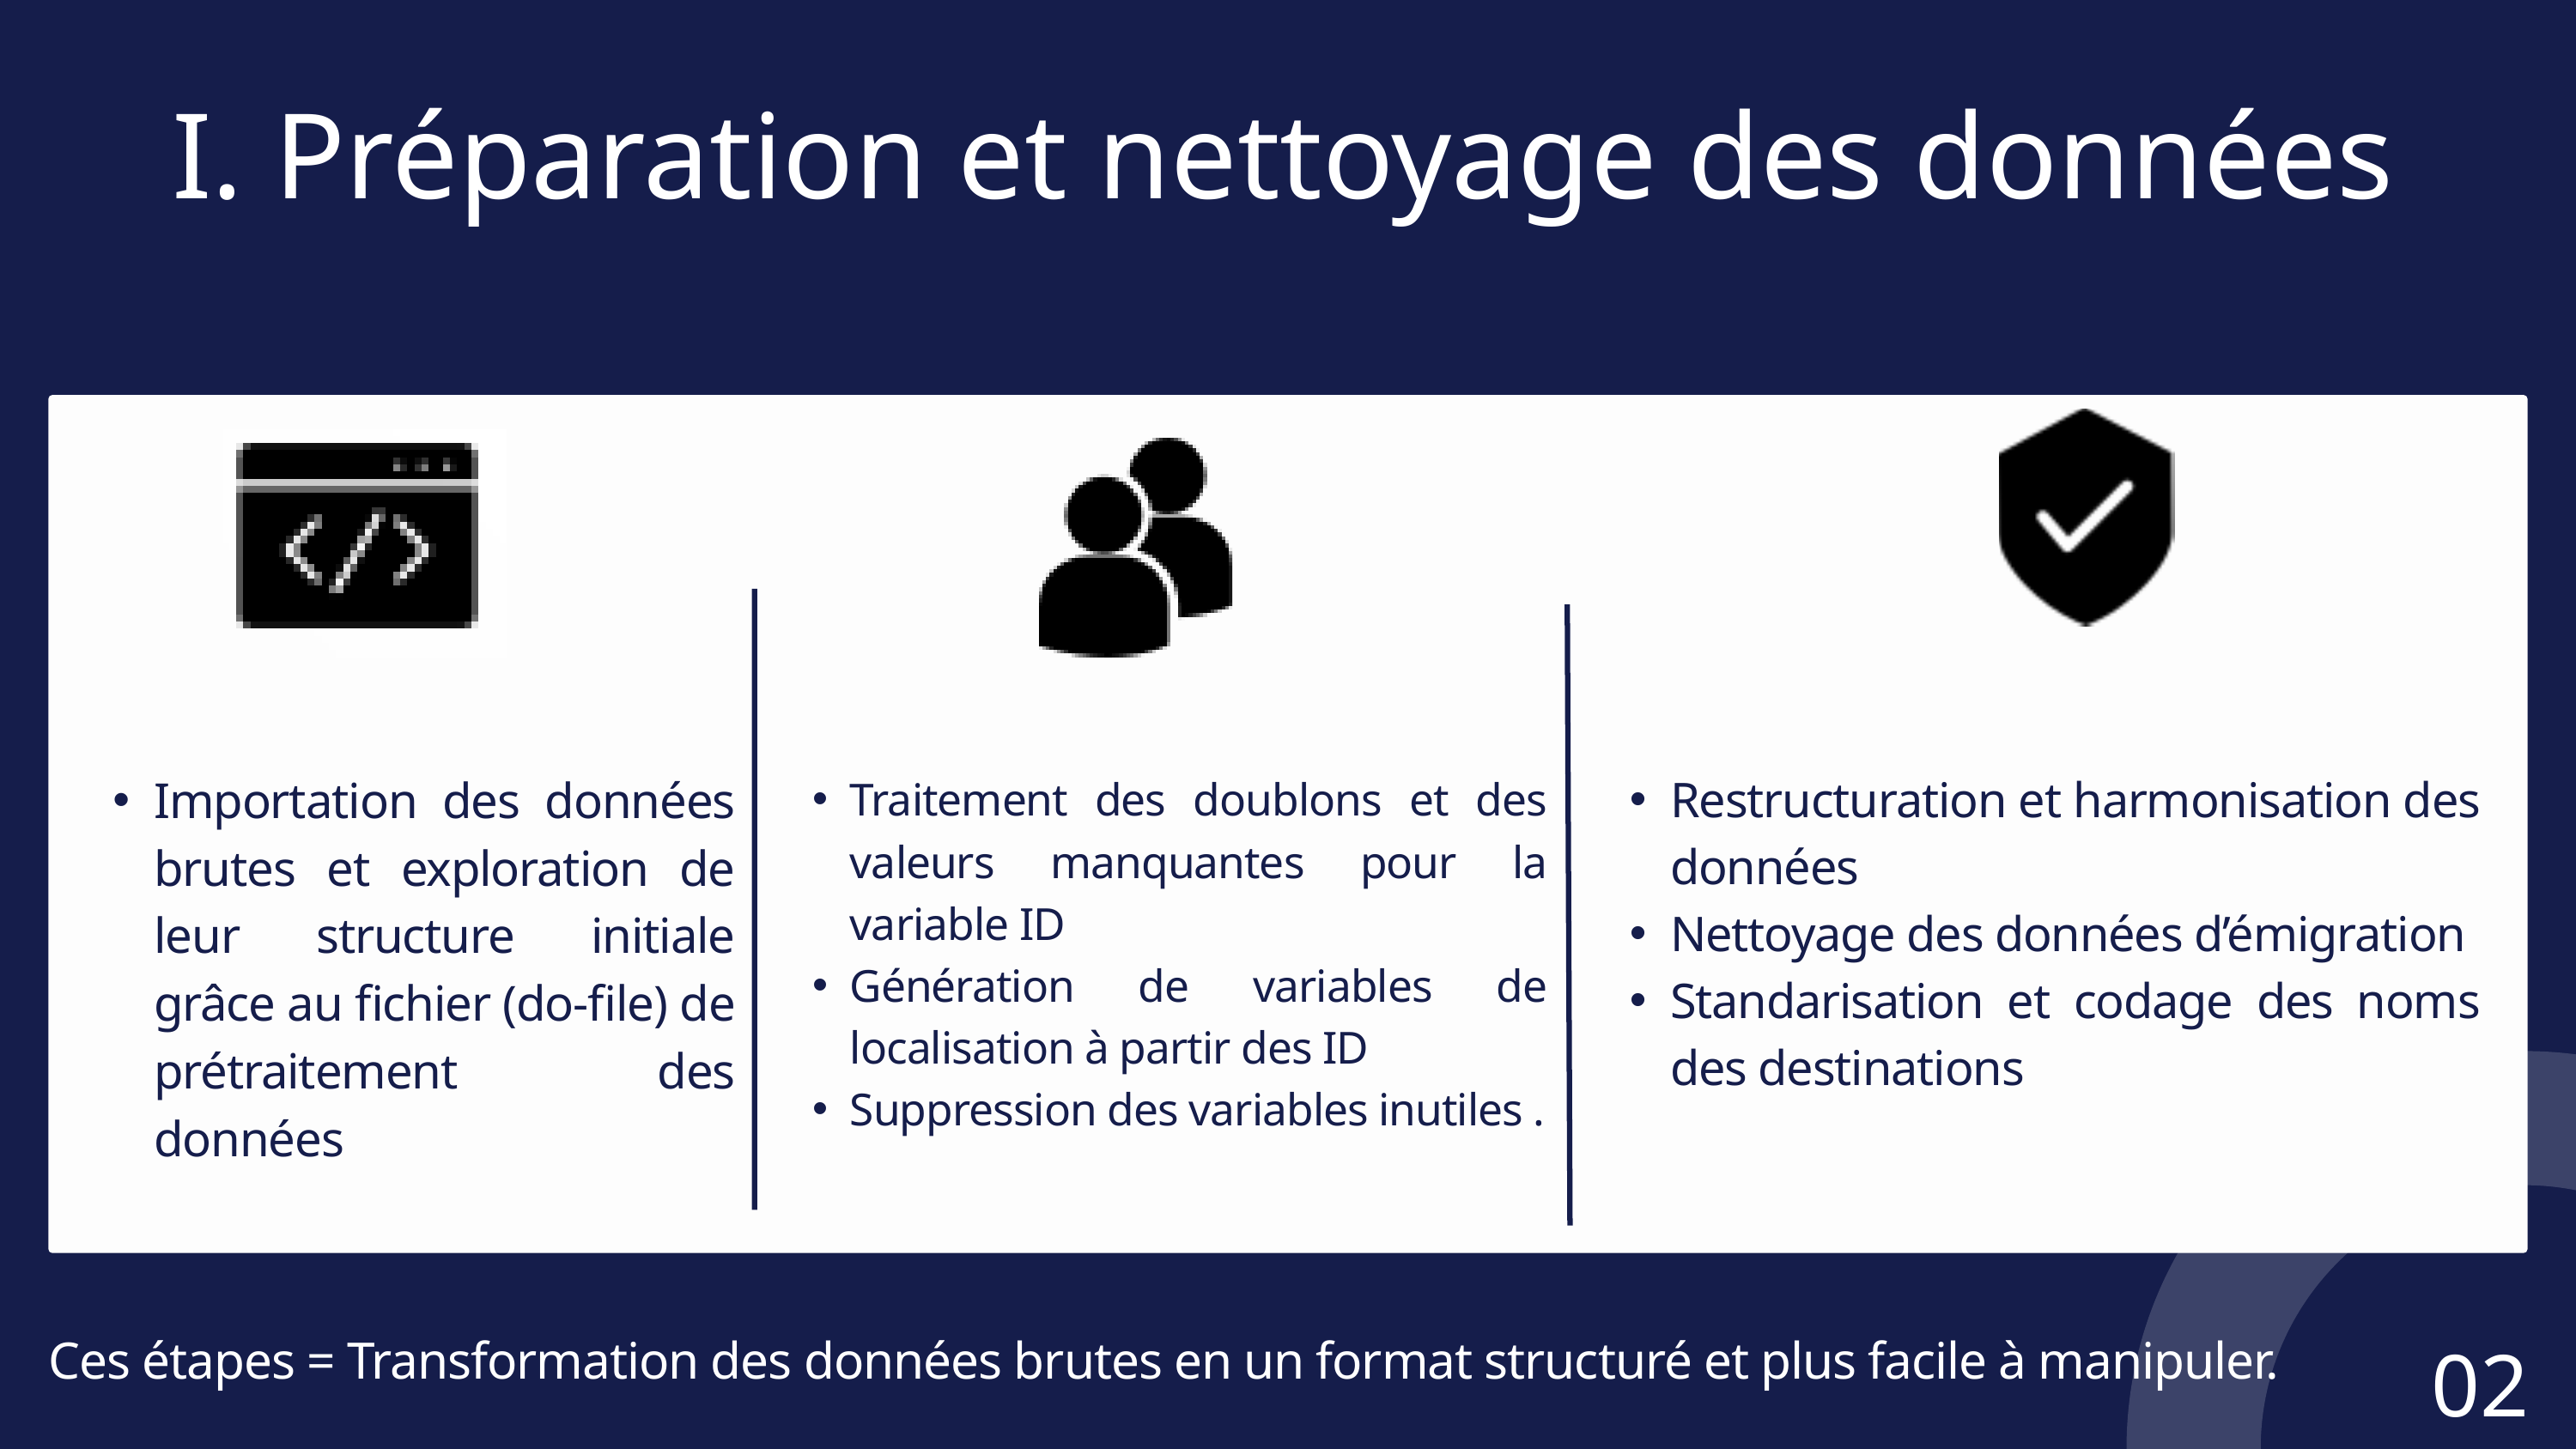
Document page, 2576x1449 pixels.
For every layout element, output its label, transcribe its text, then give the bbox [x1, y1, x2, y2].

text_box Ces étapes = Transformation des données brutes en un format structuré et plus facile à manipuler. [48, 1318, 2189, 1389]
text_box I. Préparation et nettoyage des données [172, 57, 2524, 222]
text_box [48, 394, 2528, 1253]
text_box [2193, 1118, 2576, 1449]
